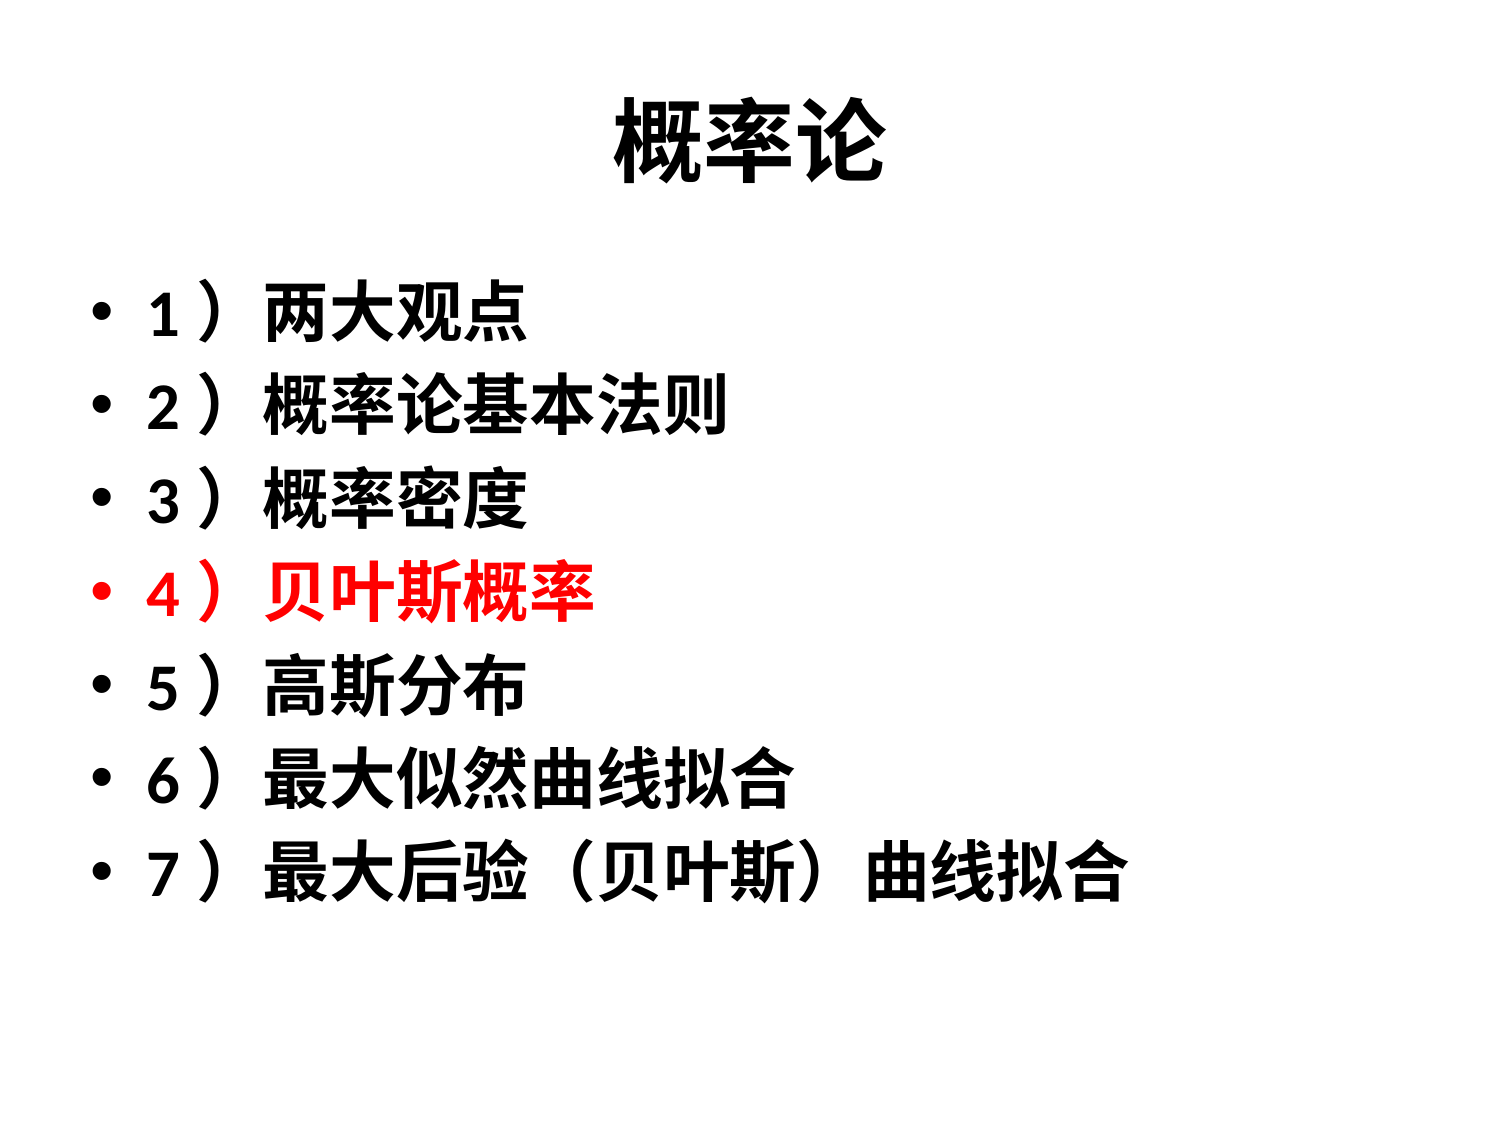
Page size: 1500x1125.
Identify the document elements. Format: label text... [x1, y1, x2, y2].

list 1）两大观点 2）概率论基本法则 3）概率密度 4）贝叶斯概率 5）高斯分布 6）最大似然曲线拟合 7）最大后验（贝叶斯）曲线拟合 [74, 262, 1426, 1006]
title 概率论 [74, 44, 1426, 233]
